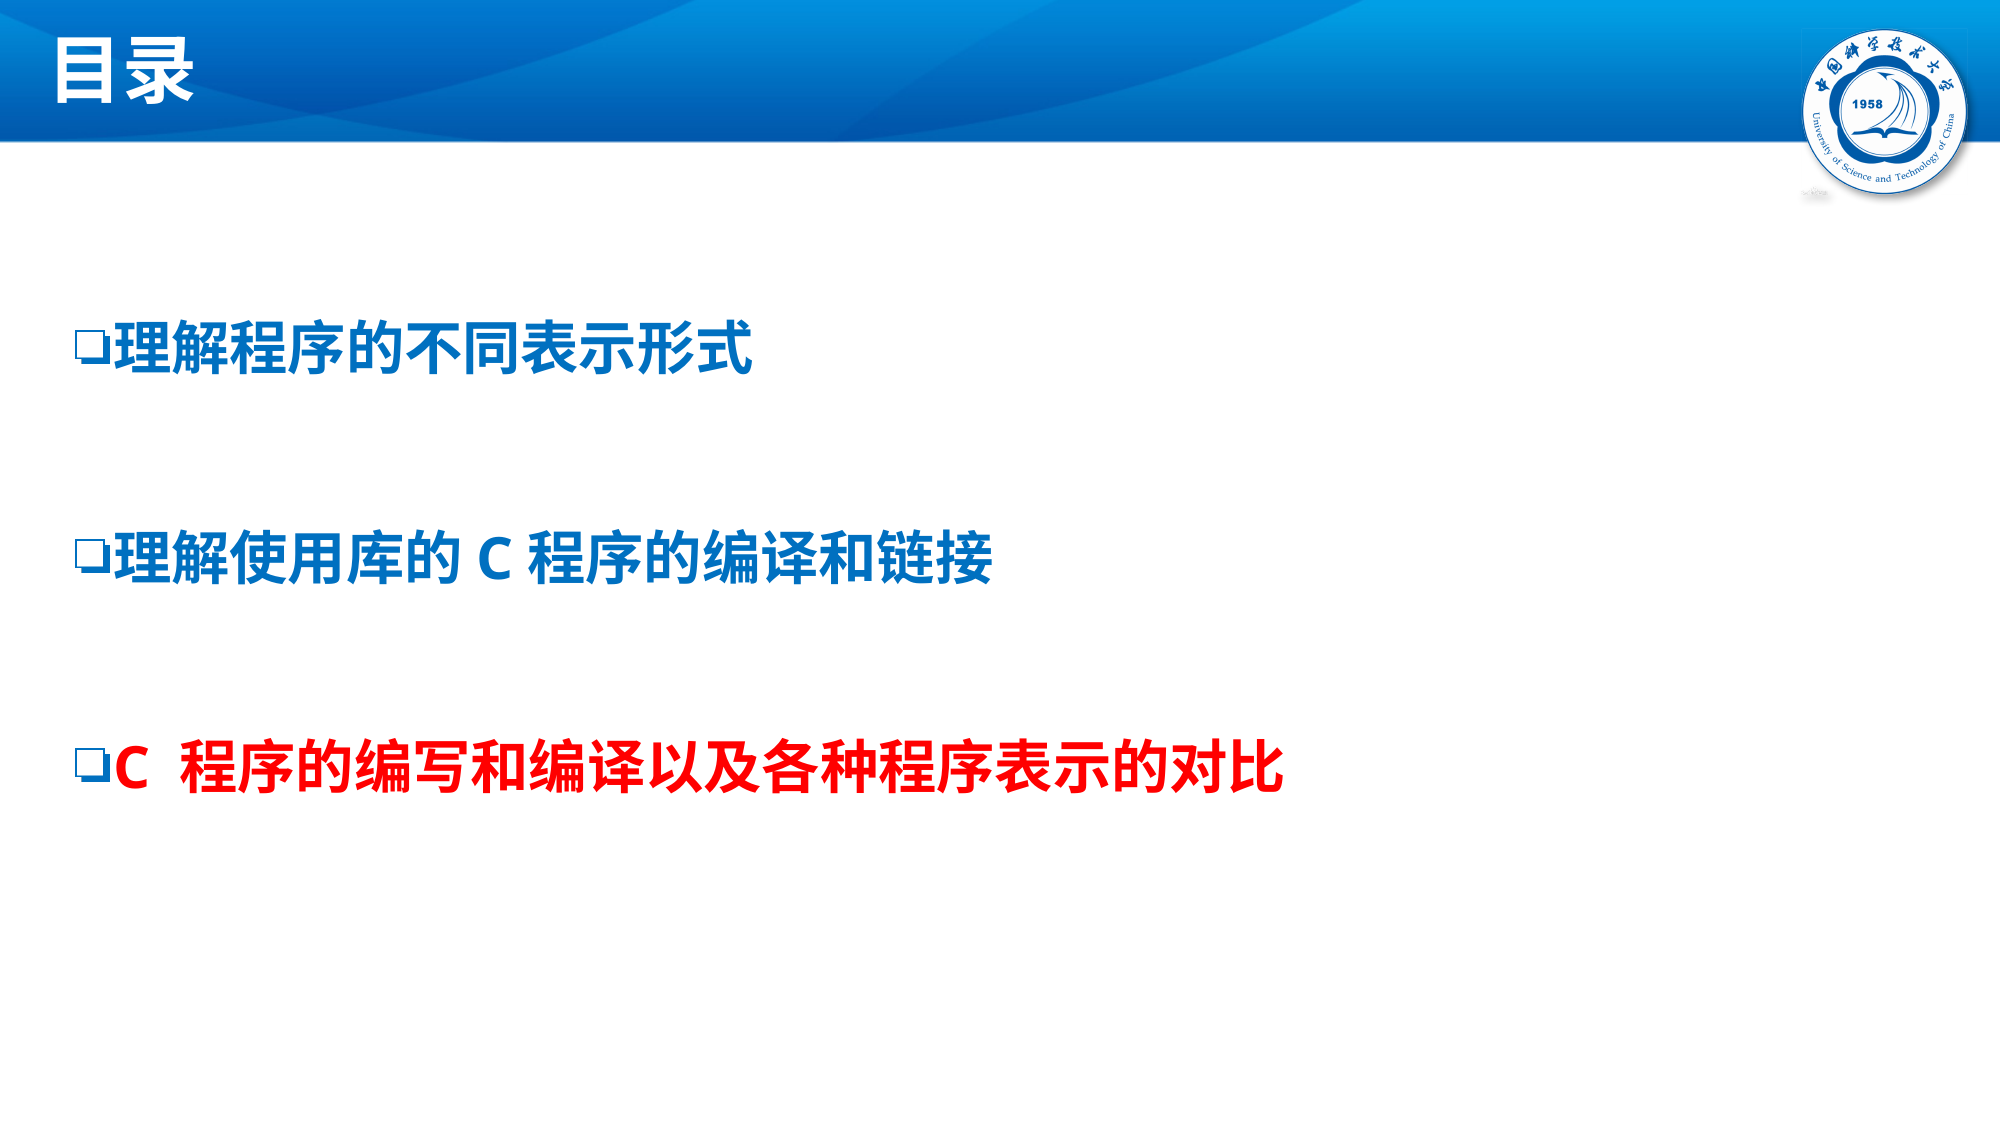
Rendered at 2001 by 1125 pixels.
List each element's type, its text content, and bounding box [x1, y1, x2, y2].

title 目录 [32, 22, 1619, 124]
picture [0, 0, 2000, 204]
picture [75, 539, 110, 573]
picture [75, 748, 110, 782]
list 理解程序的不同表示形式 理解使用库的C程序的编译和链接 C 程序的编写和编译以及各种程序表示的对比 [60, 290, 2000, 971]
picture [75, 330, 110, 364]
